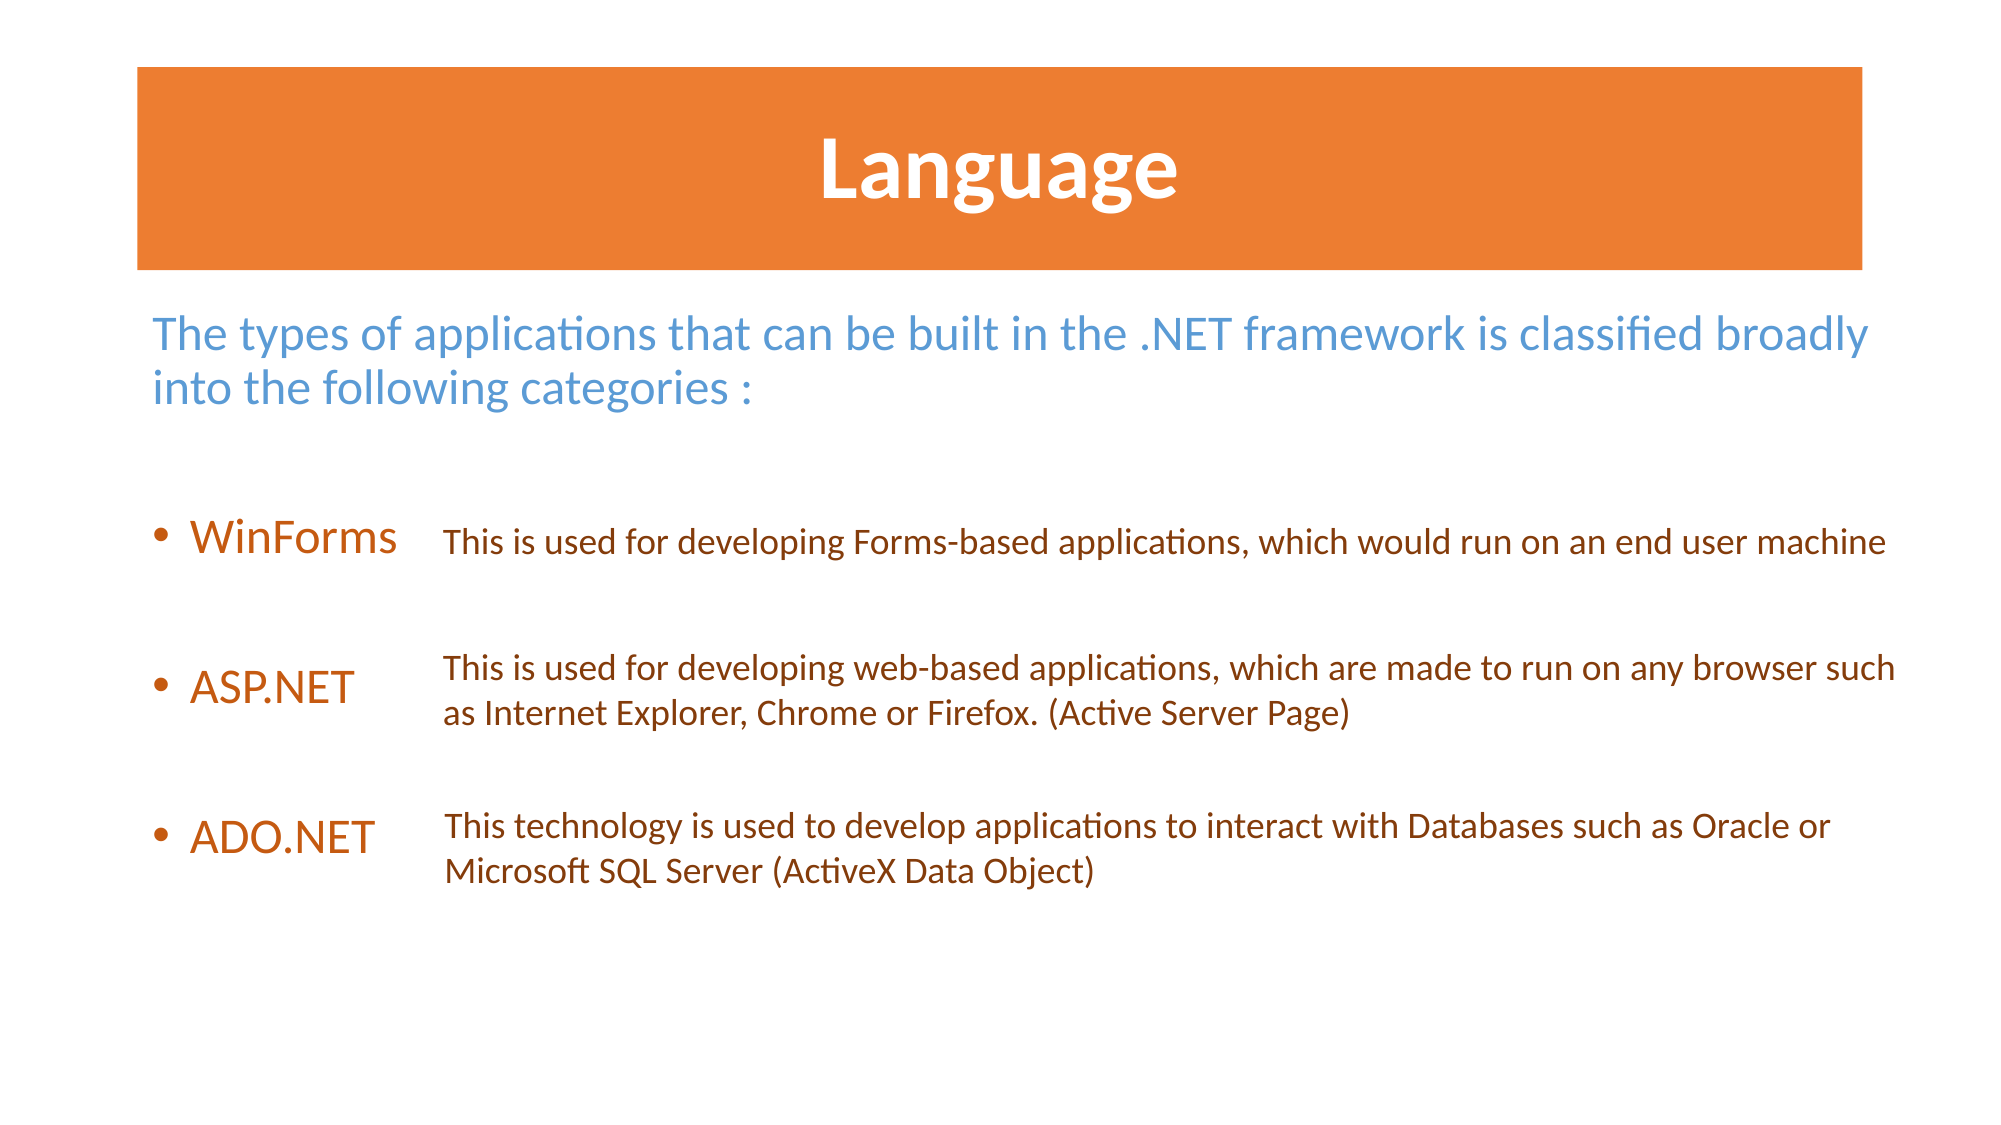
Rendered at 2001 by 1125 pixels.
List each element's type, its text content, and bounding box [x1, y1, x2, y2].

title Language [137, 67, 1863, 271]
text_box This technology is used to develop applications to interact with Databases such as Oracle or Microsoft SQL Server (ActiveX Data Object) [429, 793, 1935, 899]
list The types of applications that can be built in the .NET framework is classified broadly into the following categories : WinForms ASP.NET ADO.NET [137, 299, 1935, 950]
text_box This is used for developing Forms-based applications, which would run on an end user machine [428, 509, 1933, 615]
text_box This is used for developing web-based applications, which are made to run on any browser such as Internet Explorer, Chrome or Firefox. (Active Server Page) [428, 635, 1933, 741]
